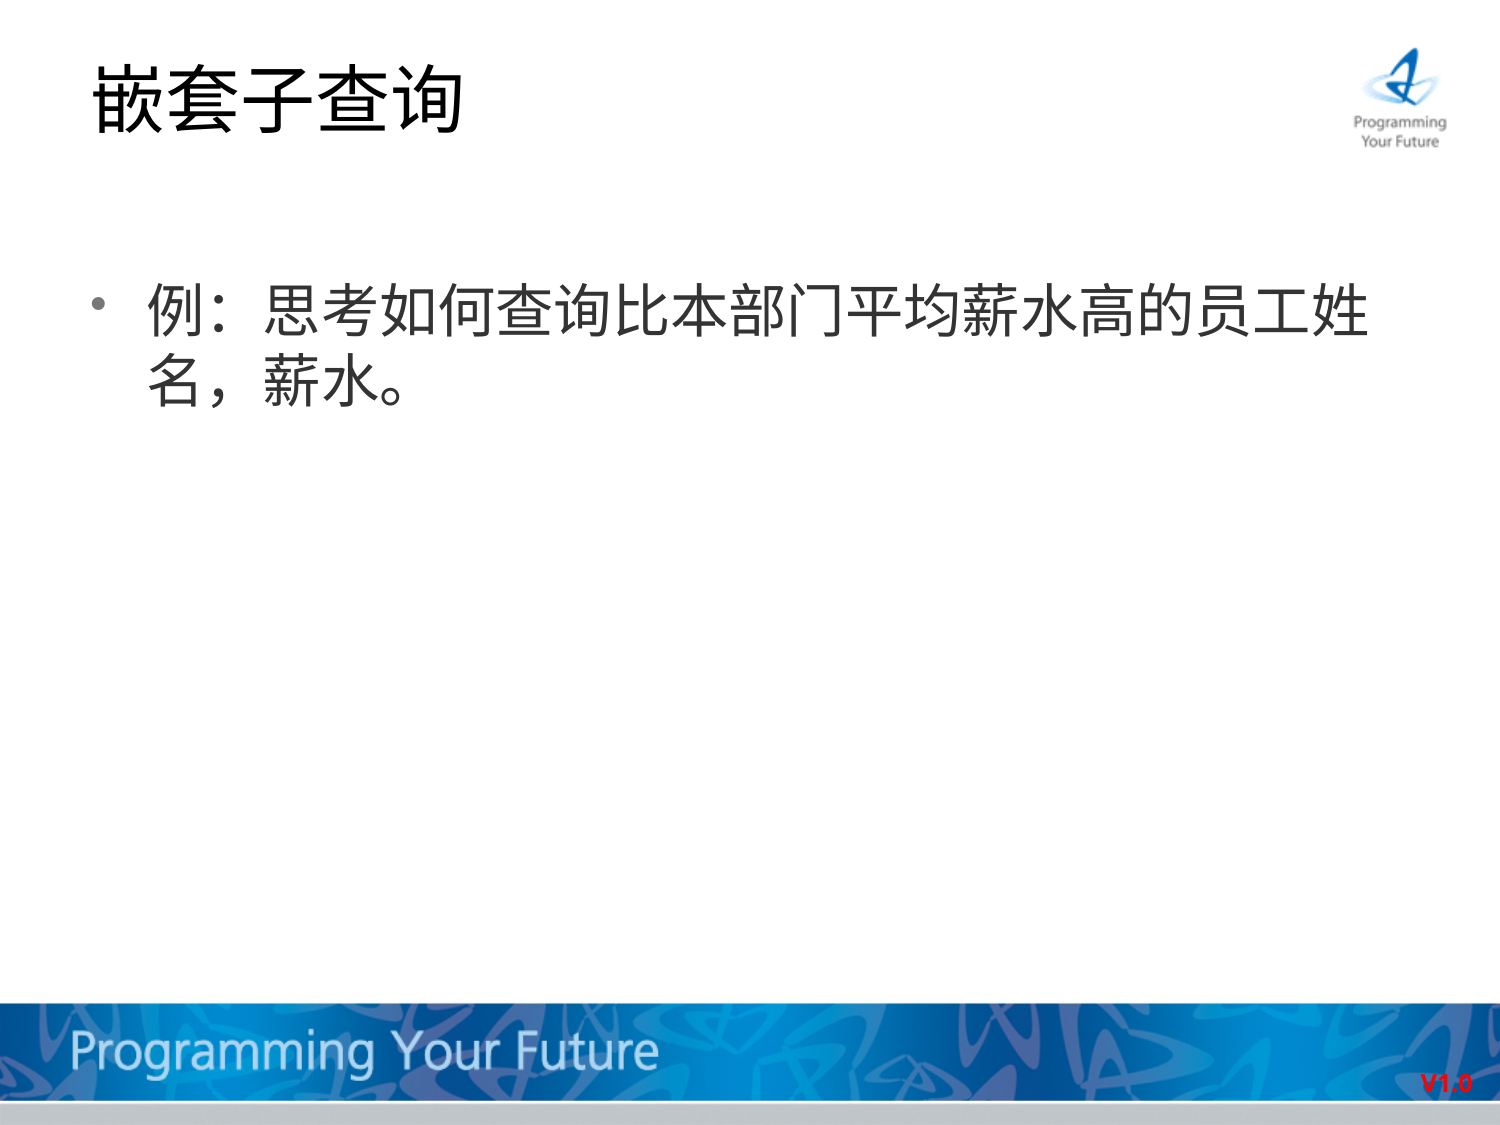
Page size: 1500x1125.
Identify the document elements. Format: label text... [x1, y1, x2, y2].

picture [0, 997, 1500, 1125]
title 嵌套子查询 [74, 44, 1271, 162]
picture [1340, 42, 1461, 157]
list 例：思考如何查询比本部门平均薪水高的员工姓名，薪水。 [74, 266, 1412, 988]
